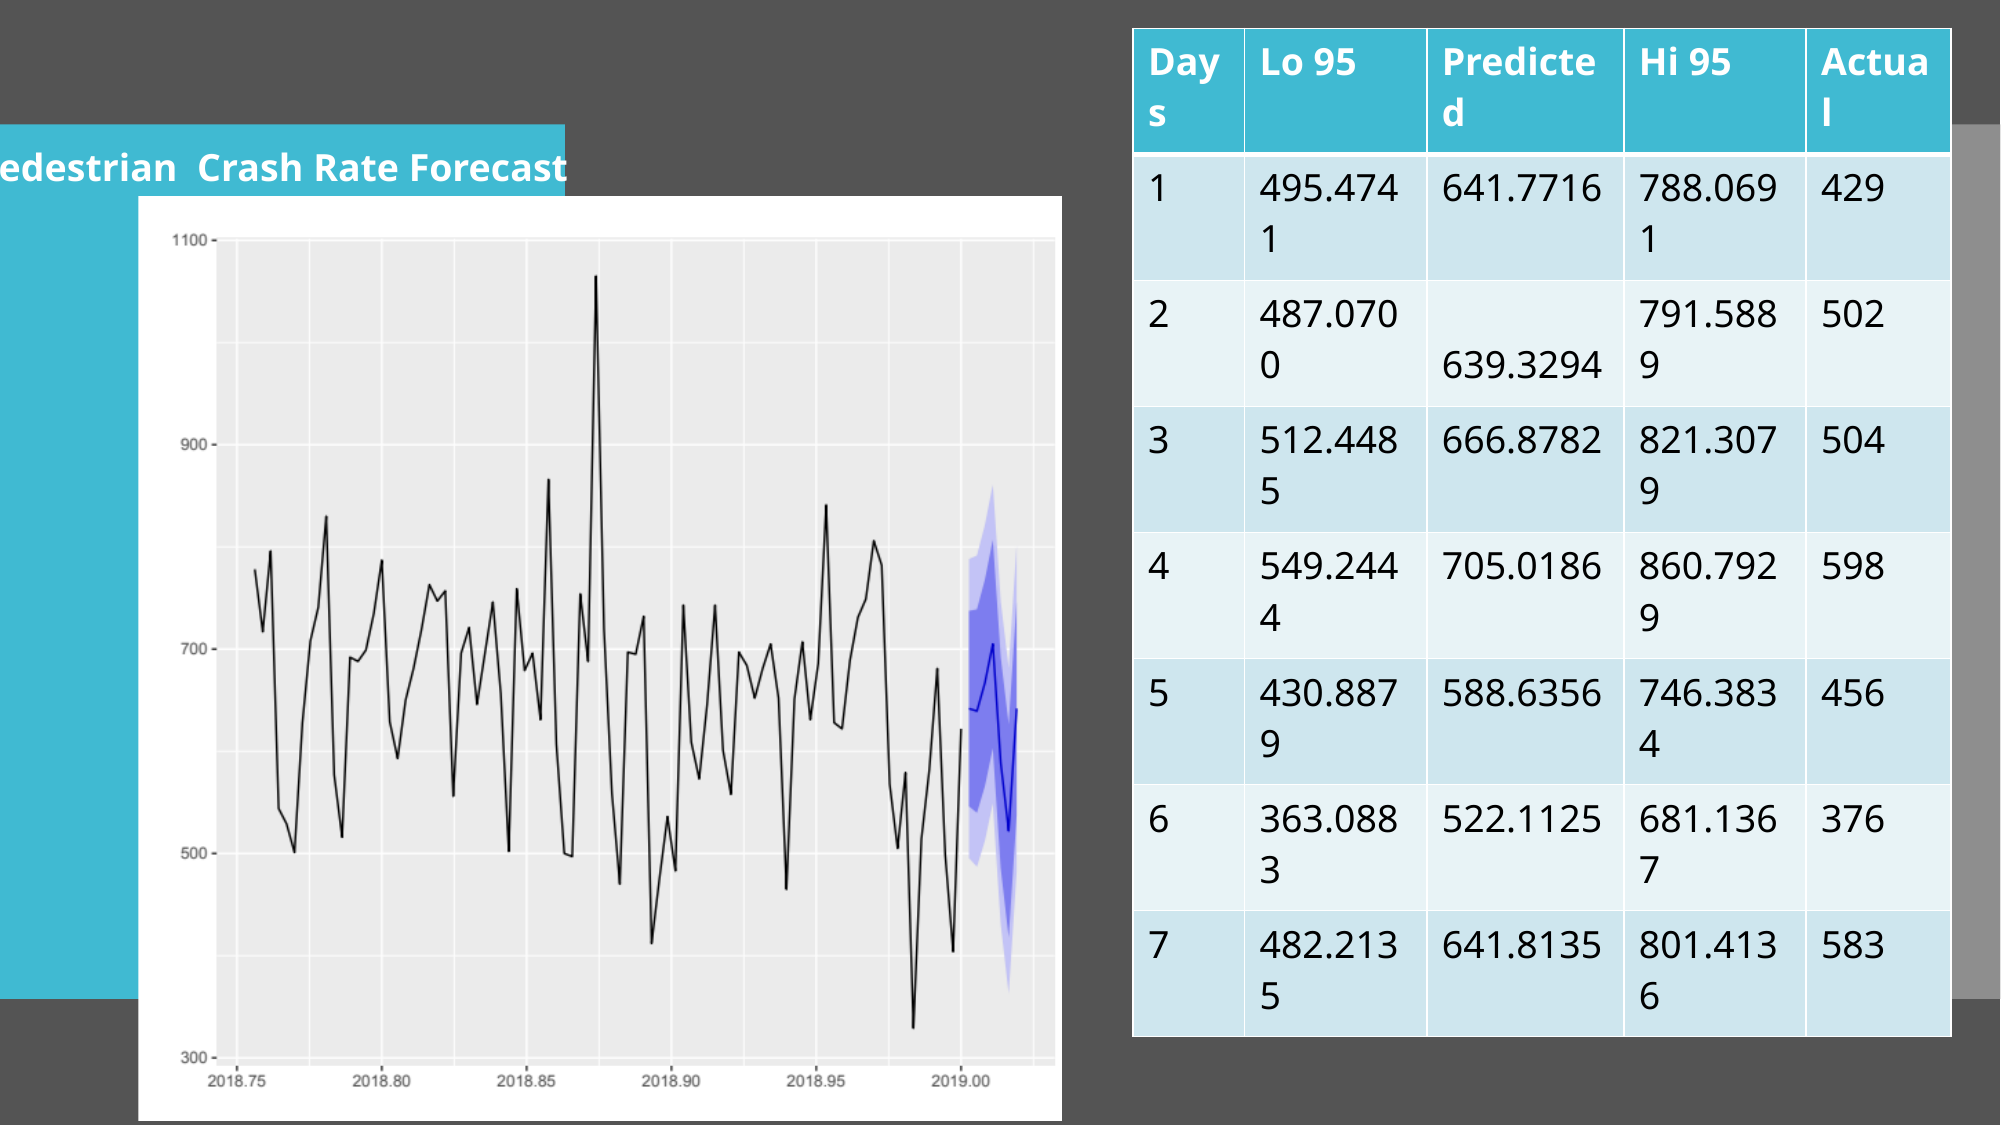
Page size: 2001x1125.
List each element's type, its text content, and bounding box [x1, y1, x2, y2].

table_cell 363.0883 [1245, 785, 1426, 910]
table_cell 801.4136 [1625, 911, 1805, 1036]
table_header Days [1134, 29, 1244, 152]
table_cell 1 [1134, 157, 1244, 280]
table_cell 588.6356 [1428, 659, 1623, 784]
table_cell 482.2135 [1245, 911, 1426, 1036]
table_cell 821.3079 [1625, 407, 1805, 532]
table_cell 3 [1134, 407, 1244, 532]
table_cell 2 [1134, 281, 1244, 406]
table_cell 6 [1134, 785, 1244, 910]
table_cell 429 [1807, 157, 1950, 280]
table_cell 7 [1134, 911, 1244, 1036]
table_cell 666.8782 [1428, 407, 1623, 532]
table_cell 583 [1807, 911, 1950, 1036]
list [137, 196, 1063, 1121]
table_cell 549.2444 [1245, 533, 1426, 658]
table_cell 4 [1134, 533, 1244, 658]
table_cell 376 [1807, 785, 1950, 910]
table_cell 598 [1807, 533, 1950, 658]
table_cell 746.3834 [1625, 659, 1805, 784]
table_cell 641.7716 [1428, 157, 1623, 280]
table_cell 430.8879 [1245, 659, 1426, 784]
table_cell 504 [1807, 407, 1950, 532]
table_cell 788.0691 [1625, 157, 1805, 280]
table_cell 5 [1134, 659, 1244, 784]
table_cell 705.0186 [1428, 533, 1623, 658]
table_header Hi 95 [1625, 29, 1805, 152]
table_cell 502 [1807, 281, 1950, 406]
table_cell 456 [1807, 659, 1950, 784]
table_header Actual [1807, 29, 1950, 152]
text_box Pedestrian Crash Rate Forecast [0, 136, 584, 196]
table_cell 641.8135 [1428, 911, 1623, 1036]
table_cell 495.4741 [1245, 157, 1426, 280]
table_header Predicted [1428, 29, 1623, 152]
table_cell 860.7929 [1625, 533, 1805, 658]
table_cell 791.5889 [1625, 281, 1805, 406]
table_cell 639.3294 [1428, 281, 1623, 406]
table_cell 487.0700 [1245, 281, 1426, 406]
table_cell 522.1125 [1428, 785, 1623, 910]
table_header Lo 95 [1245, 29, 1426, 152]
table_cell 681.1367 [1625, 785, 1805, 910]
table_cell 512.4485 [1245, 407, 1426, 532]
